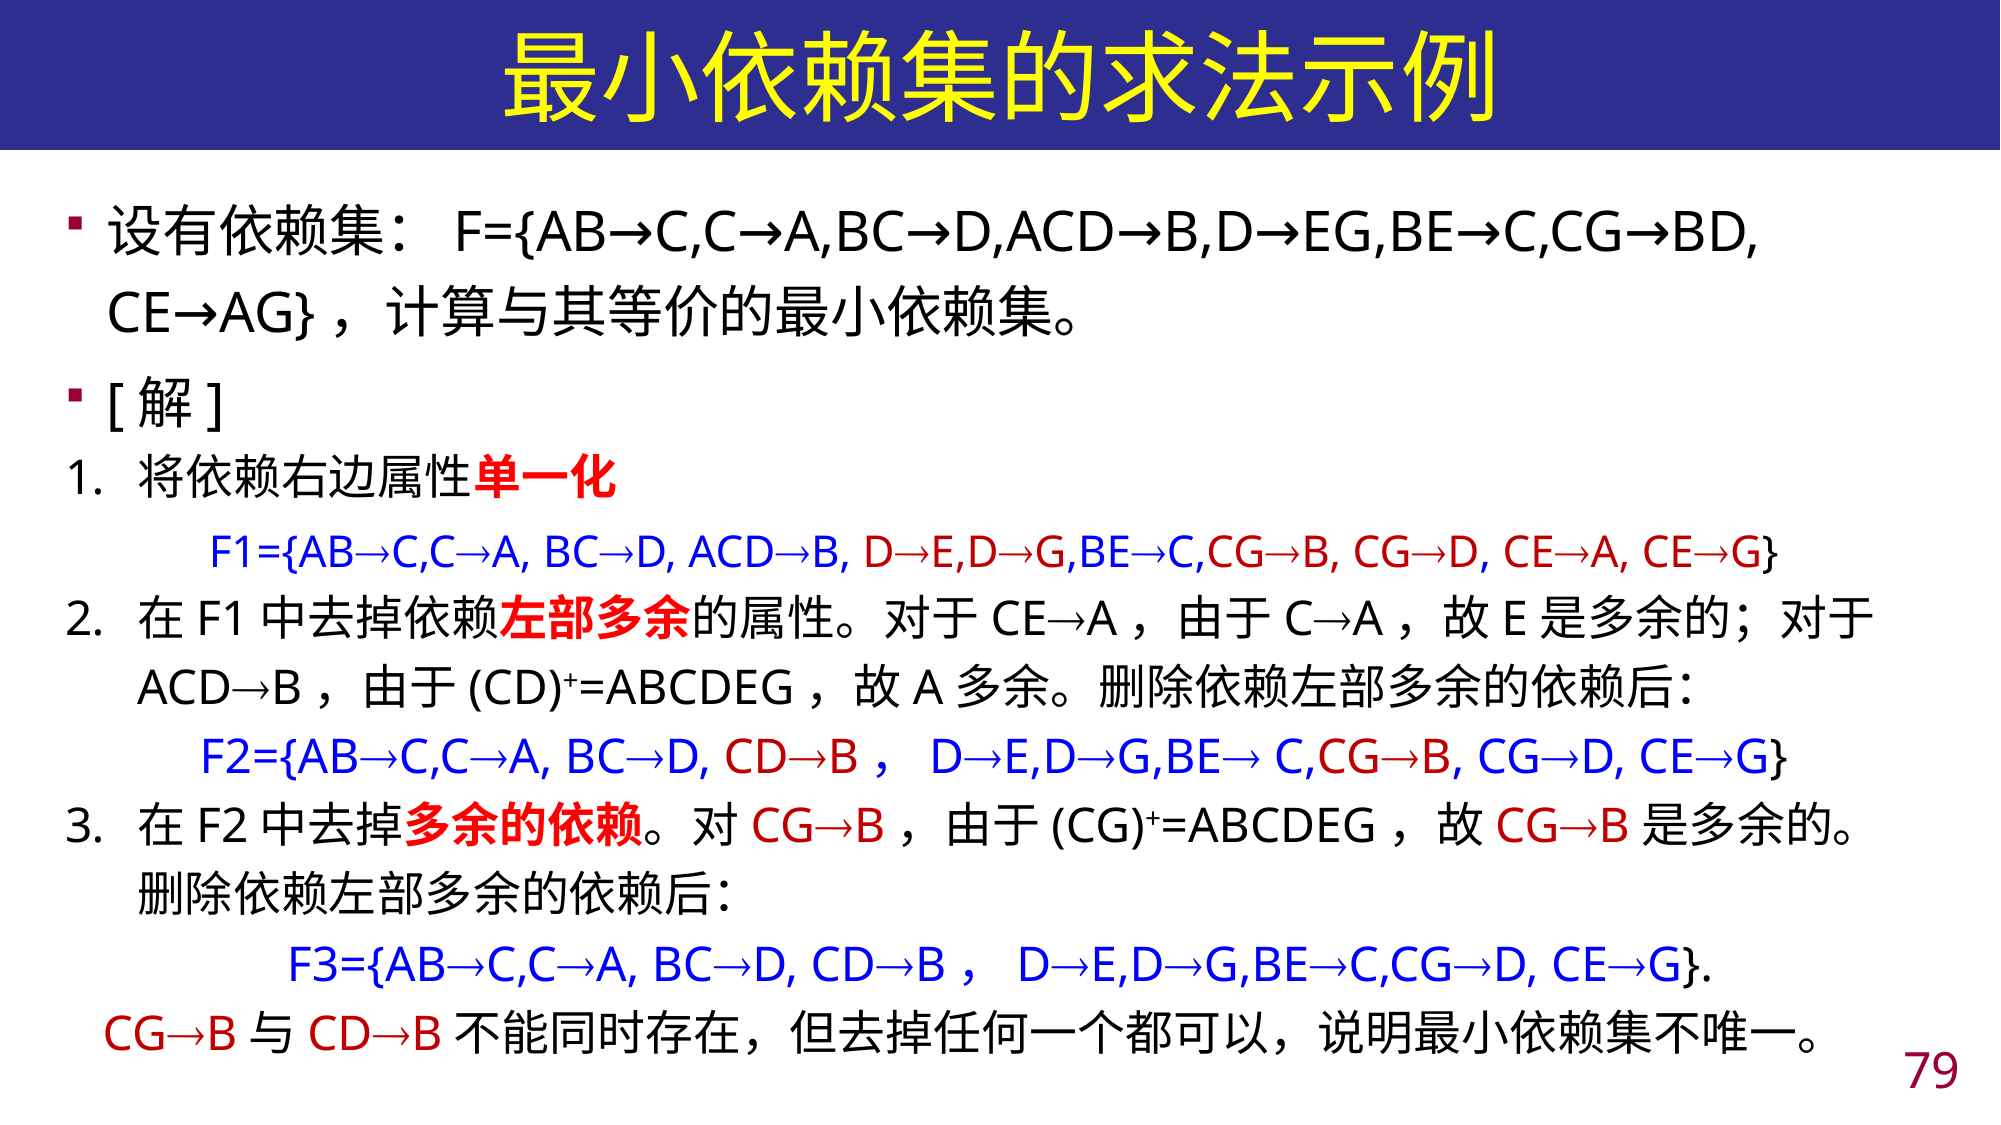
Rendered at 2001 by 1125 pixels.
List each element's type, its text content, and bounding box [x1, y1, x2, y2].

title 最小依赖集的求法示例 [0, 0, 2000, 150]
list 设有依赖集：F={AB→C,C→A,BC→D,ACD→B,D→EG,BE→C,CG→BD, CE→AG}，计算与其等价的最小依赖集。 [解] 将依赖右边属性单一化 F1={ABC,CA, BCD, ACDB, DE,DG,BEC,CGB, CGD, CEA, CEG} 在F1中去掉依赖左部多余的属性。对于CEA，由于CA，故E是多余的；对于ACDB，由于(CD)+=ABCDEG，故A多余。删除依赖左部多余的依赖后： F2={ABC,CA, BCD, CDB，DE,DG,BE C,CGB, CGD, CEG} 在F2中去掉多余的依赖。对CGB，由于(CG)+=ABCDEG，故CGB是多余的。删除依赖左部多余的依赖后： F3={ABC,CA, BCD, CDB，DE,DG,BEC,CGD, CEG}. CGB与CDB不能同时存在，但去掉任何一个都可以，说明最小依赖集不唯一。 [50, 174, 1938, 1073]
slide_number 78 [1550, 1048, 1975, 1096]
